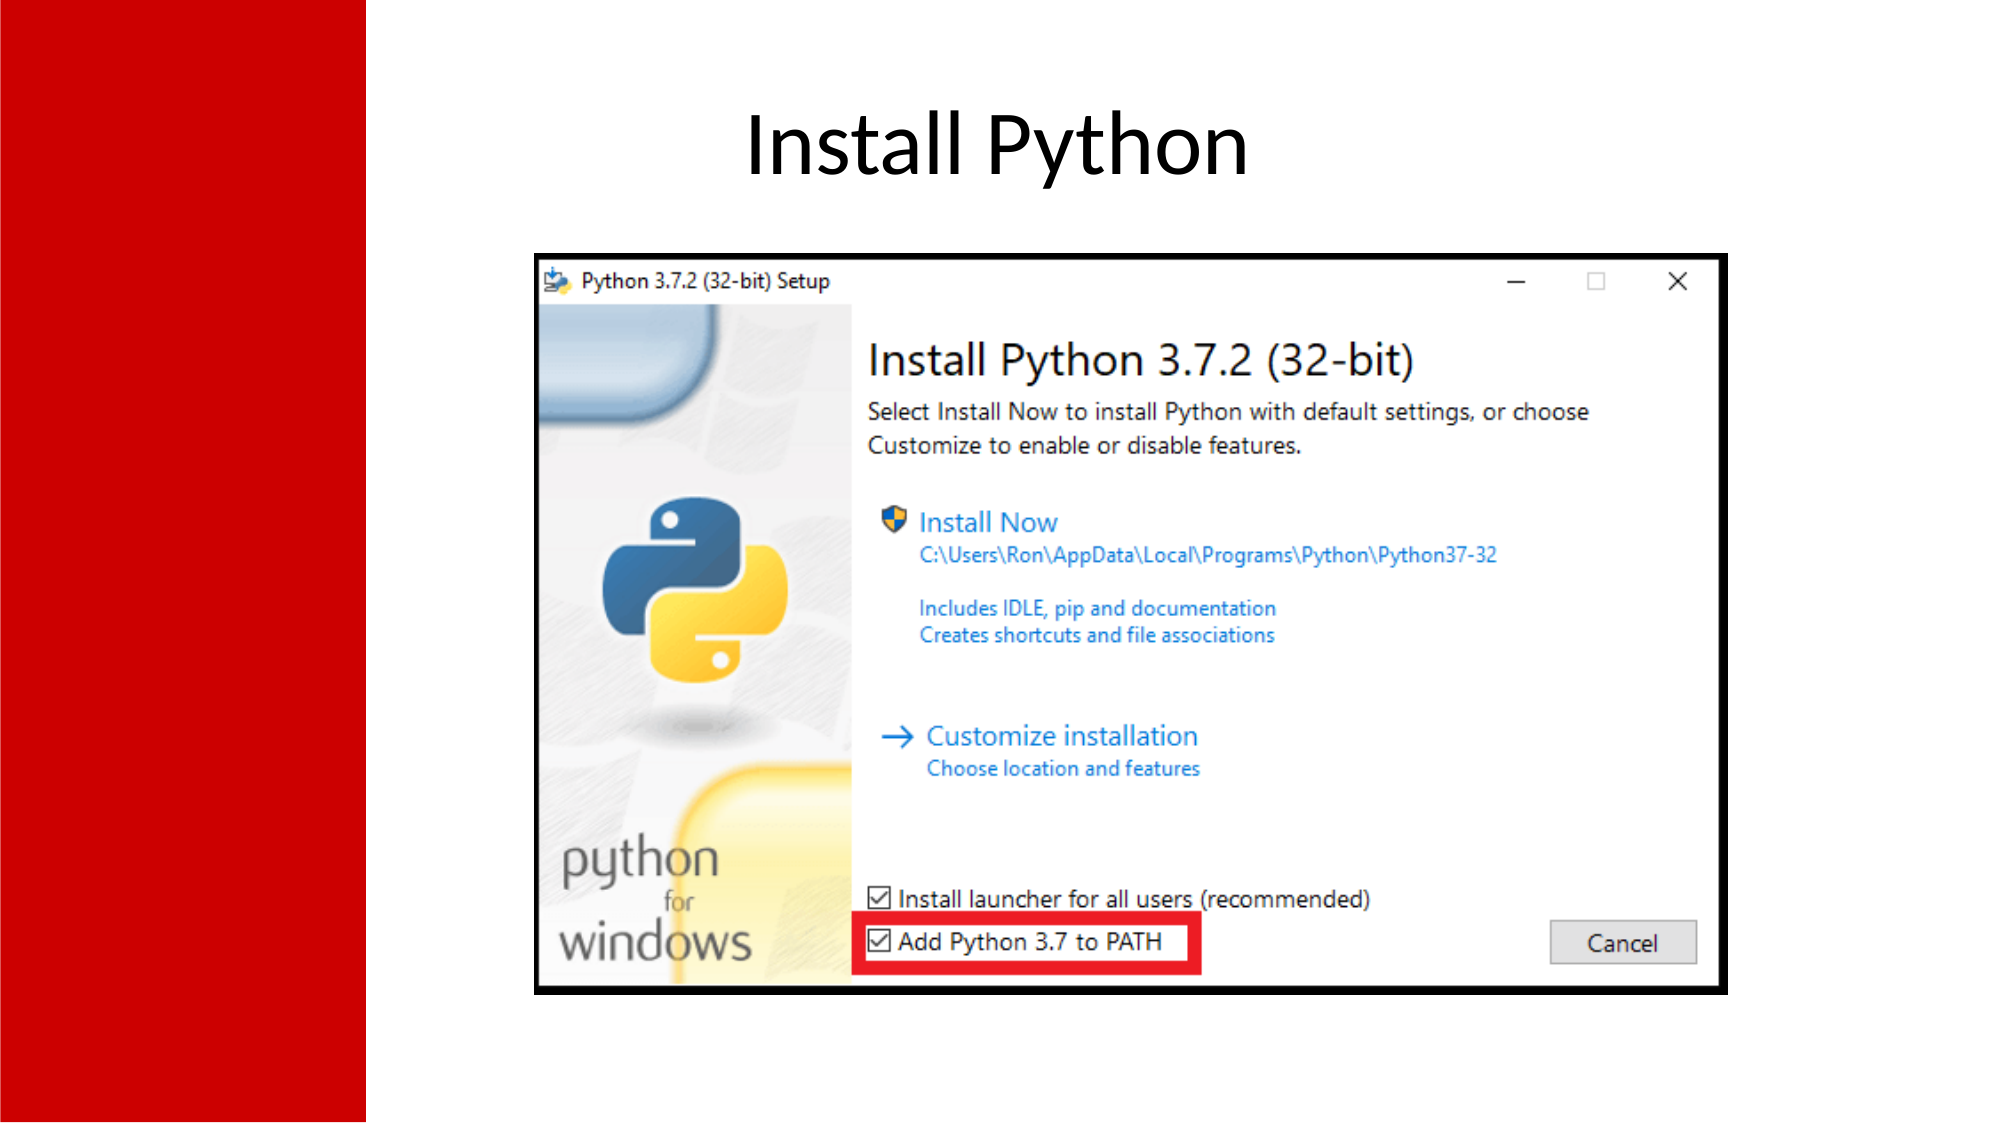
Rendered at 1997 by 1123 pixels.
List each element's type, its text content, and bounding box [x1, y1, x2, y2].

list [534, 253, 1729, 995]
title Install Python [366, 44, 1897, 232]
text_box [0, 0, 366, 1123]
